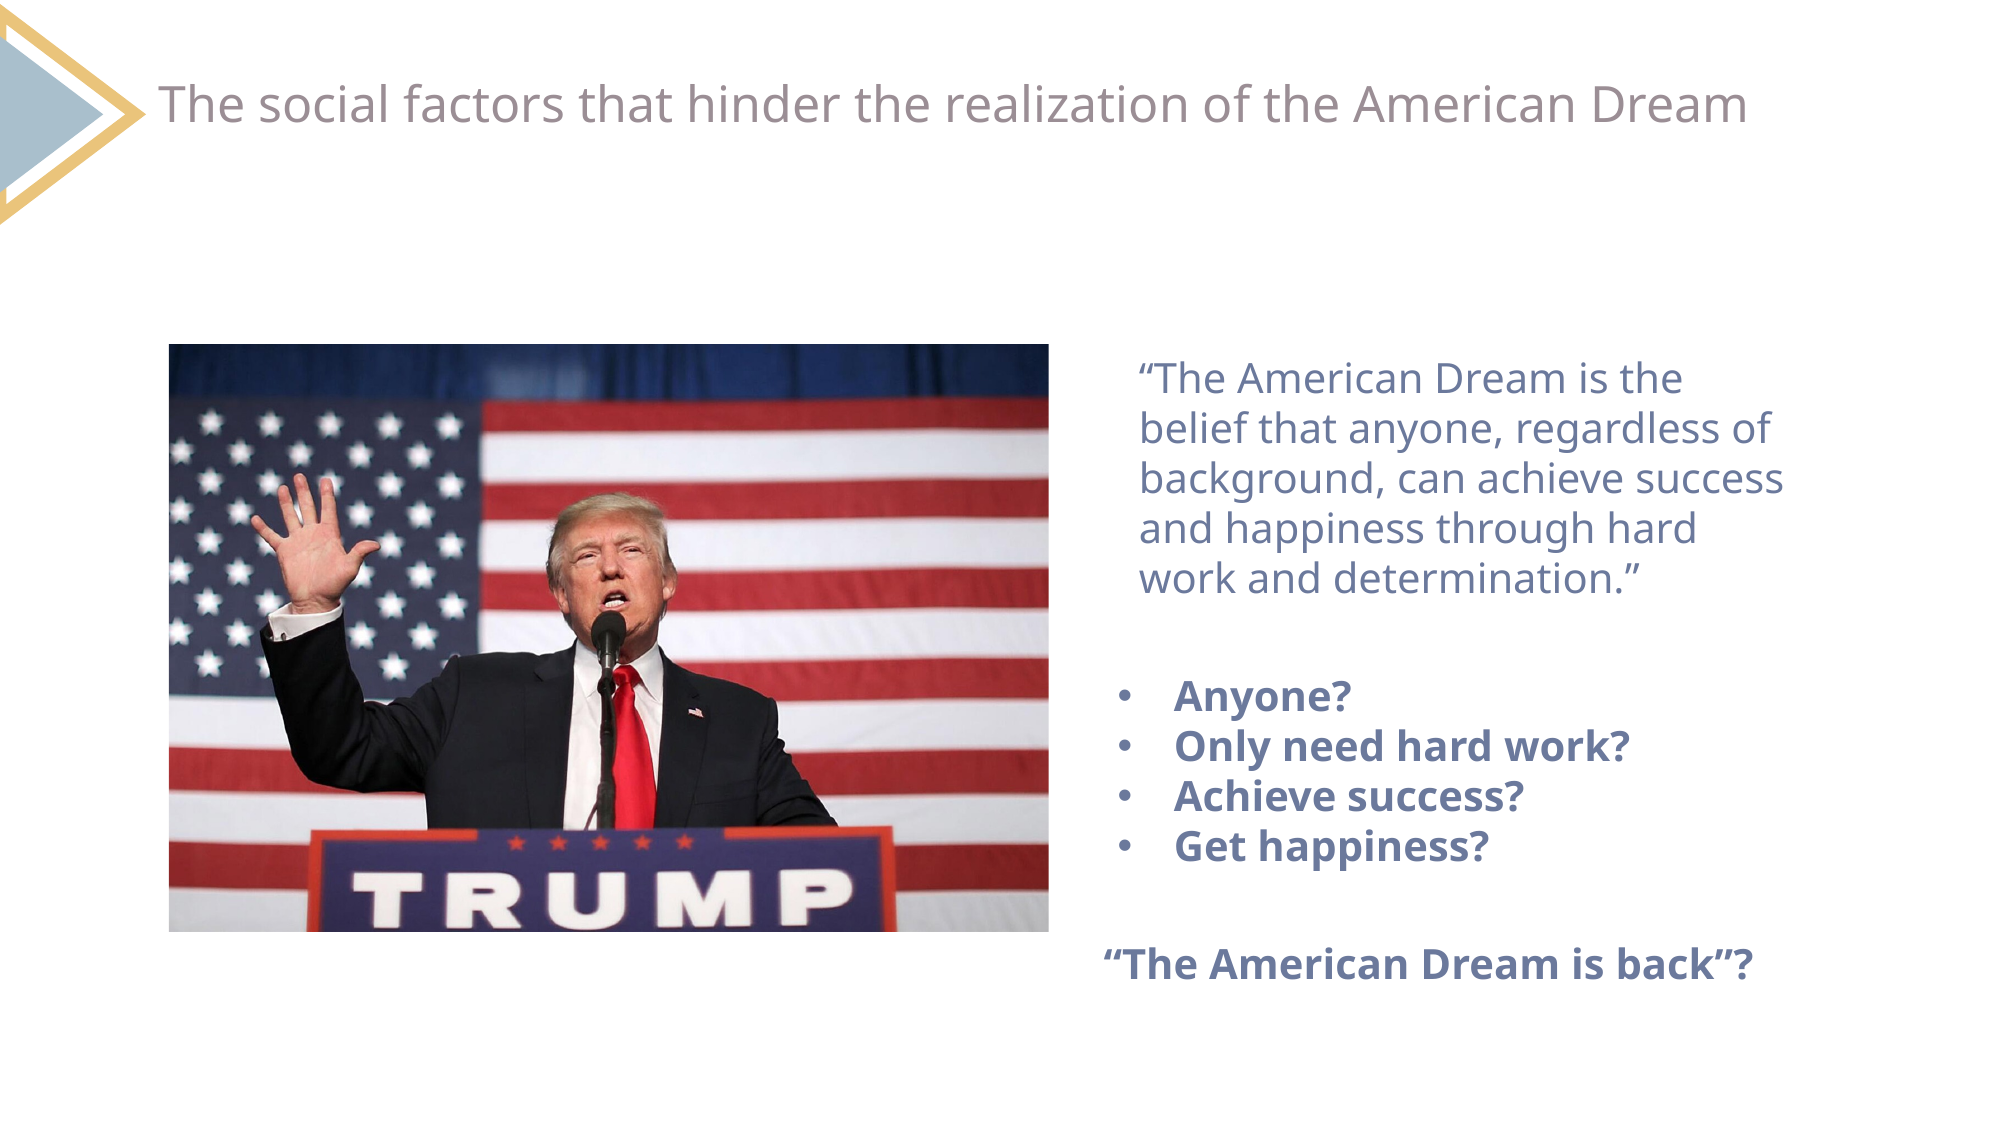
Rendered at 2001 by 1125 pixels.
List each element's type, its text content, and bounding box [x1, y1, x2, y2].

picture [168, 344, 1050, 932]
text_box The social factors that hinder the realization of the American Dream [143, 65, 1858, 141]
text_box [0, 34, 105, 194]
text_box Anyone? Only need hard work? Achieve success? Get happiness? [1102, 662, 1834, 928]
text_box “The American Dream is the belief that anyone, regardless of background, can achieve success and happiness through hard work and determination.” [1124, 344, 1818, 610]
text_box “The American Dream is back”? [1088, 930, 1834, 995]
text_box [0, 10, 138, 219]
